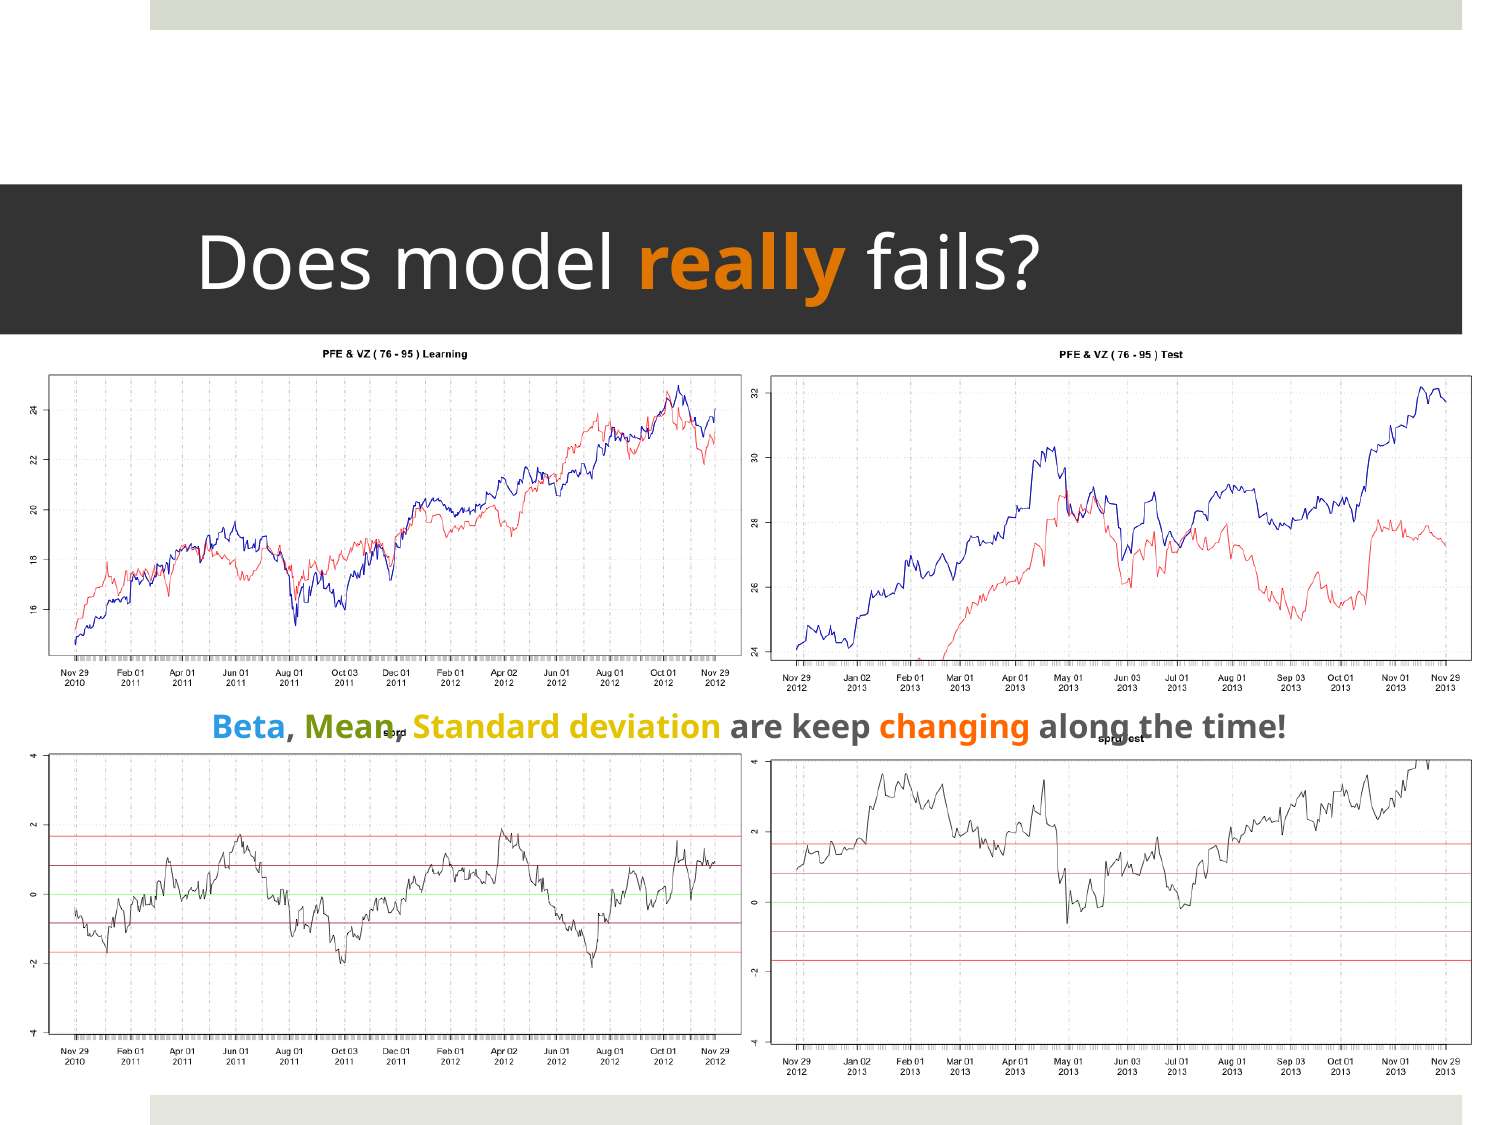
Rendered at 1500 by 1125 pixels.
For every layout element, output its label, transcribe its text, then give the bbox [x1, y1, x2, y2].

title Does model really fails? [0, 184, 1463, 335]
picture [740, 338, 1479, 1087]
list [19, 342, 748, 1074]
